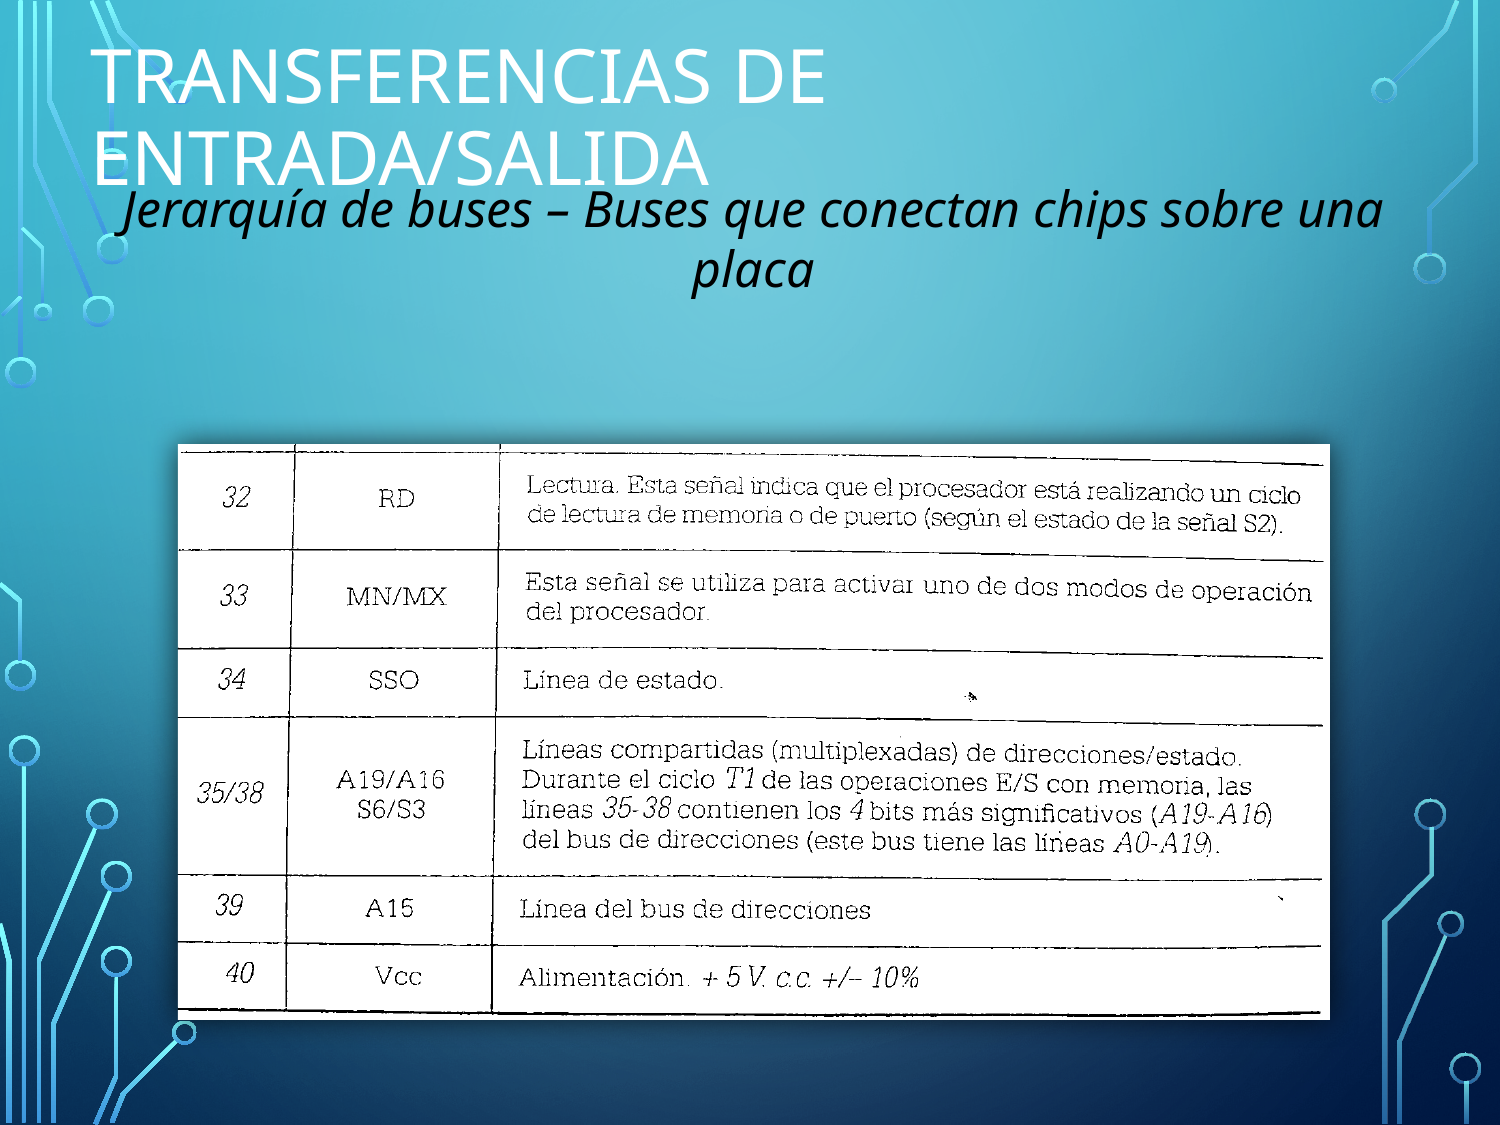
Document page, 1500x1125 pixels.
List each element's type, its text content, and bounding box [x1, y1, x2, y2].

text_box Jerarquía de buses – Buses que conectan chips sobre una placa [50, 170, 1457, 305]
picture [177, 444, 1331, 1020]
title Transferencias de Entrada/Salida [75, 17, 1425, 170]
